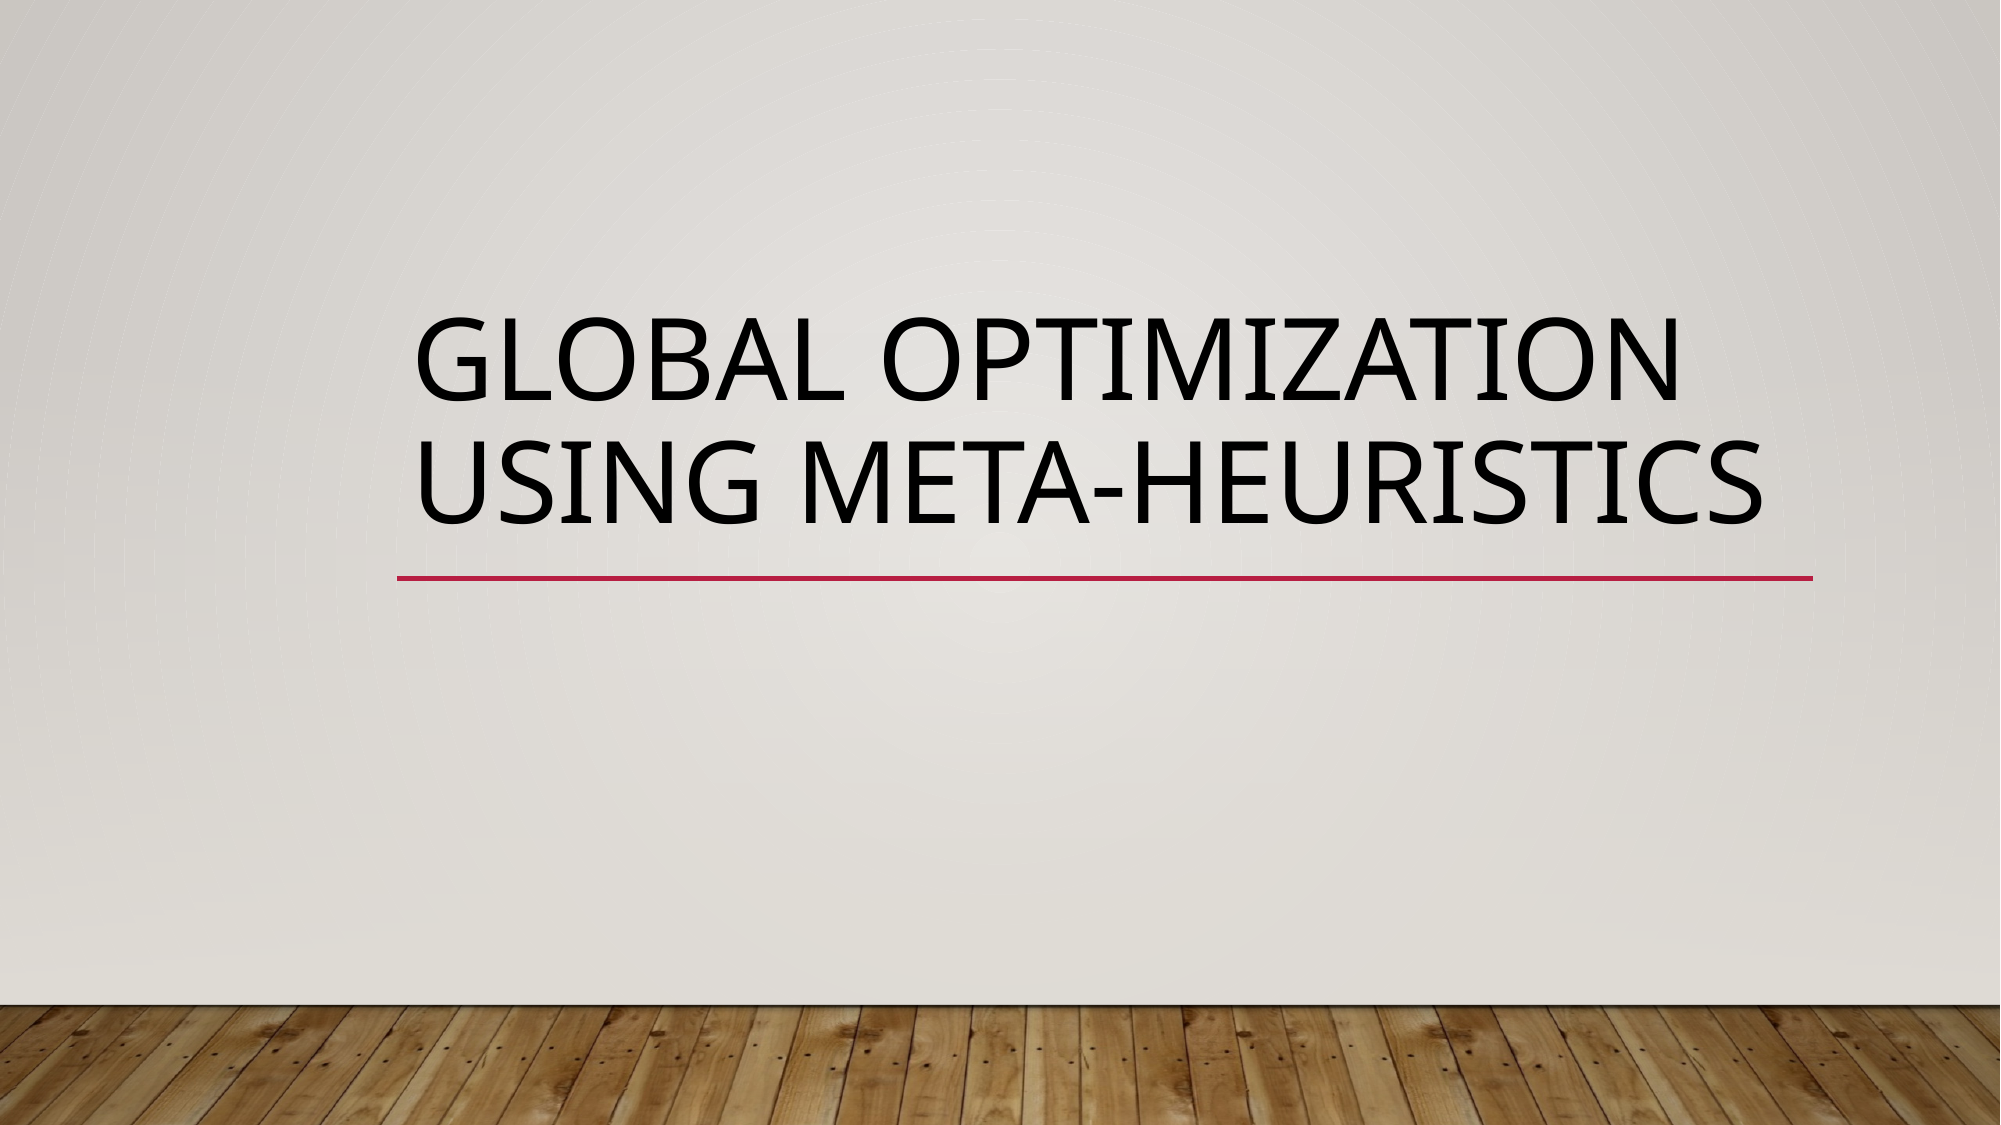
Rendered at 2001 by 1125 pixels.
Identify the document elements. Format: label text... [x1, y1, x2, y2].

title Global Optimization using meta-heuristics [396, 131, 1814, 549]
picture [0, 1005, 2000, 1125]
